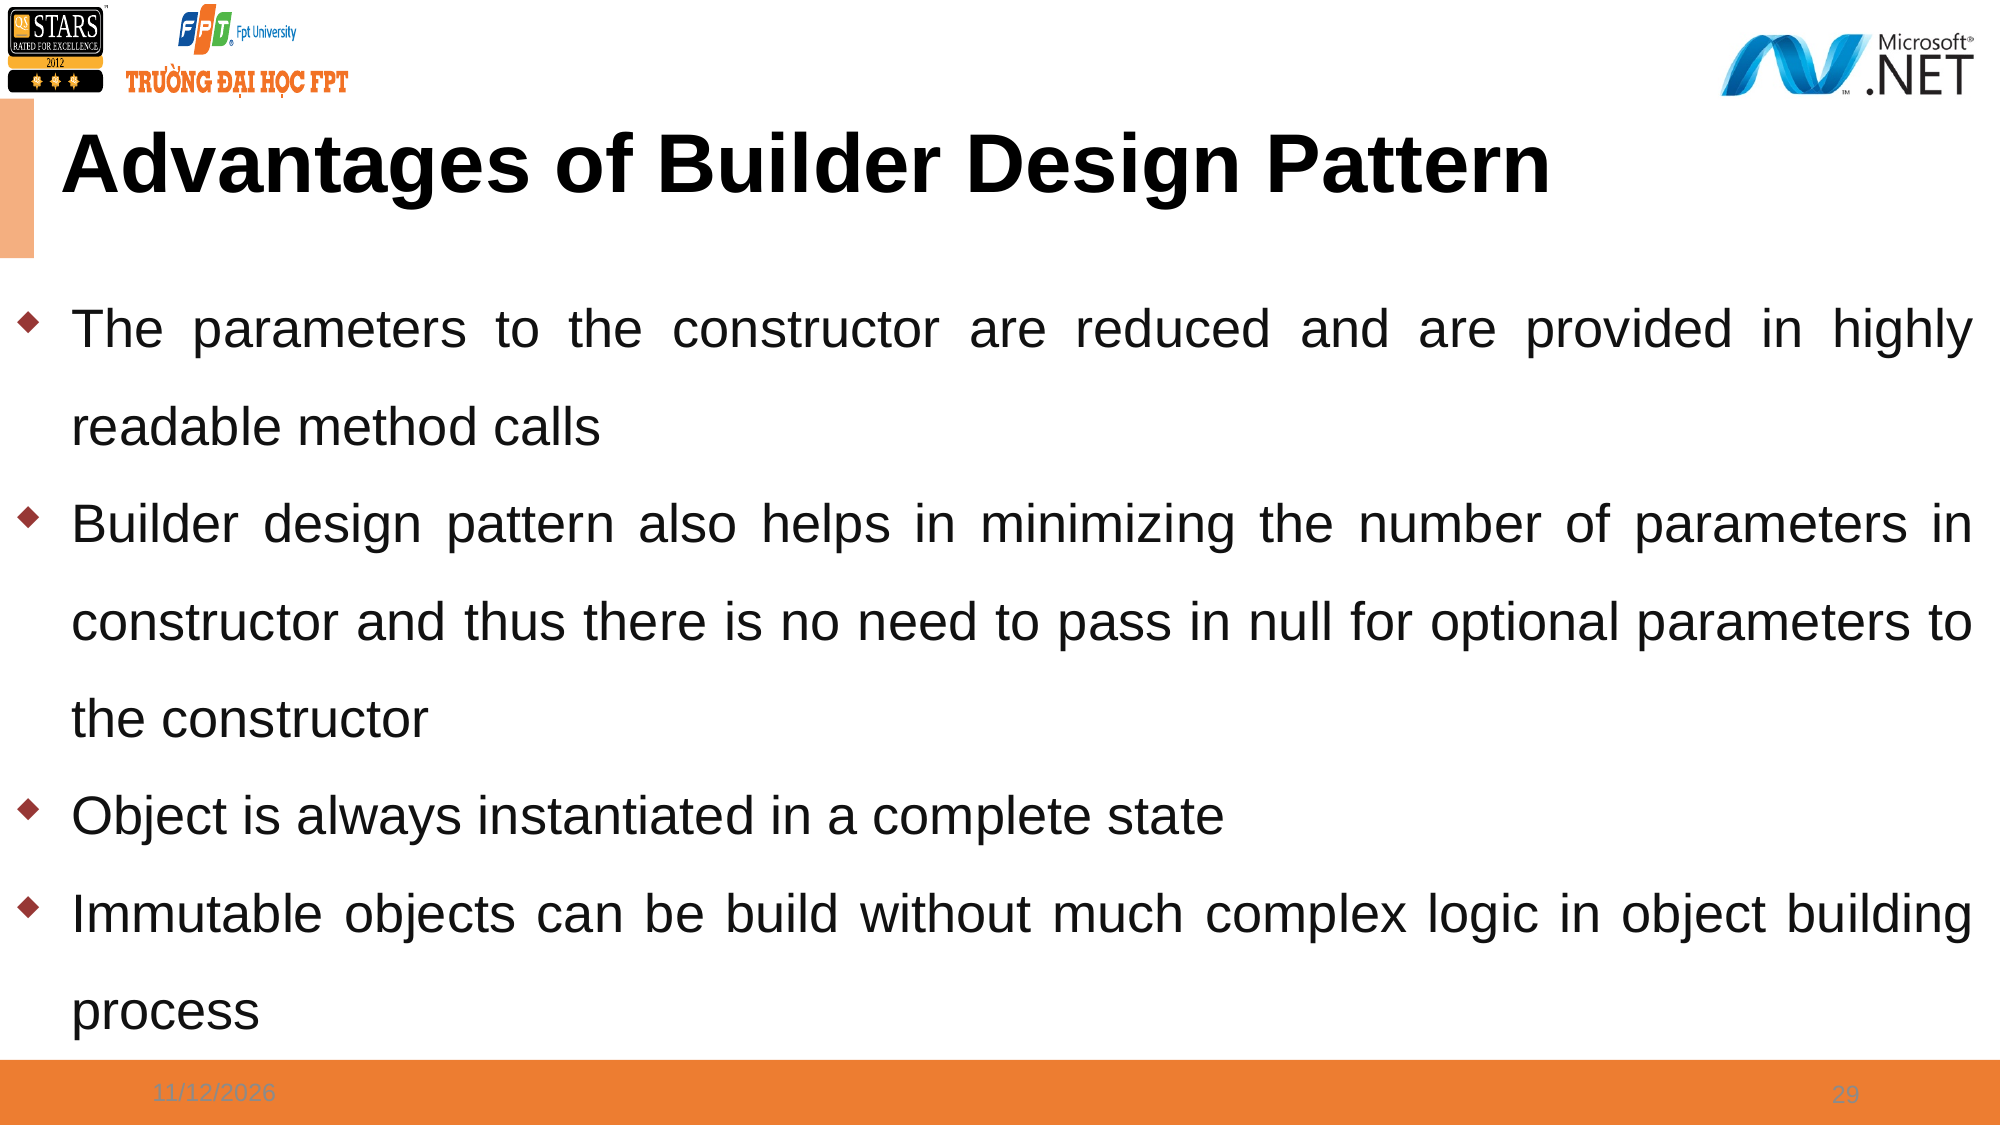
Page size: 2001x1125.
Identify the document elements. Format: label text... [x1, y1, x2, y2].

slide_number 29 [1424, 1063, 1875, 1123]
title Advantages of Builder Design Pattern [45, 118, 1875, 213]
text_box The parameters to the constructor are reduced and are provided in highly readable method calls Builder design pattern also helps in minimizing the number of parameters in constructor and thus there is no need to pass in null for optional parameters to the constructor Object is always instantiated in a complete state Immutable objects can be build without much complex logic in object building process [0, 253, 1992, 1049]
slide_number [137, 1061, 588, 1122]
picture [1685, 0, 2001, 129]
